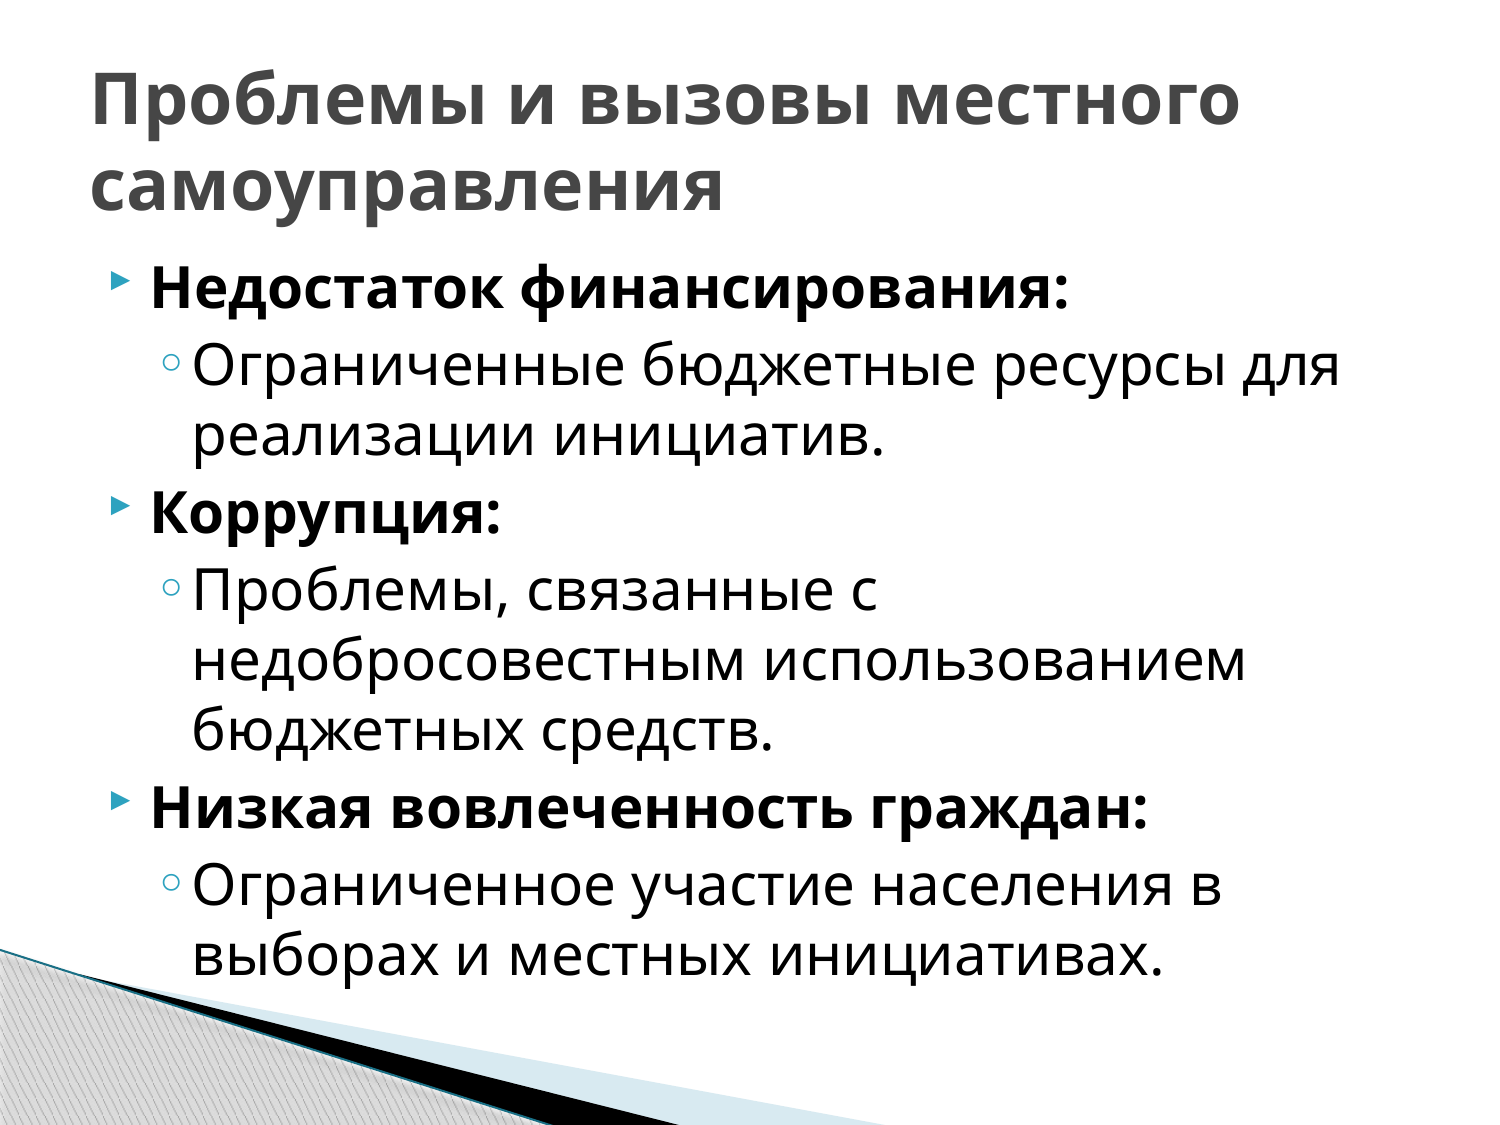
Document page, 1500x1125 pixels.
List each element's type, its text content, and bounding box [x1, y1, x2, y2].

title Проблемы и вызовы местного самоуправления [75, 45, 1425, 233]
list Недостаток финансирования: Ограниченные бюджетные ресурсы для реализации инициатив. Коррупция: Проблемы, связанные с недобросовестным использованием бюджетных средств. Низкая вовлеченность граждан: Ограниченное участие населения в выборах и местных инициативах. [75, 243, 1425, 986]
